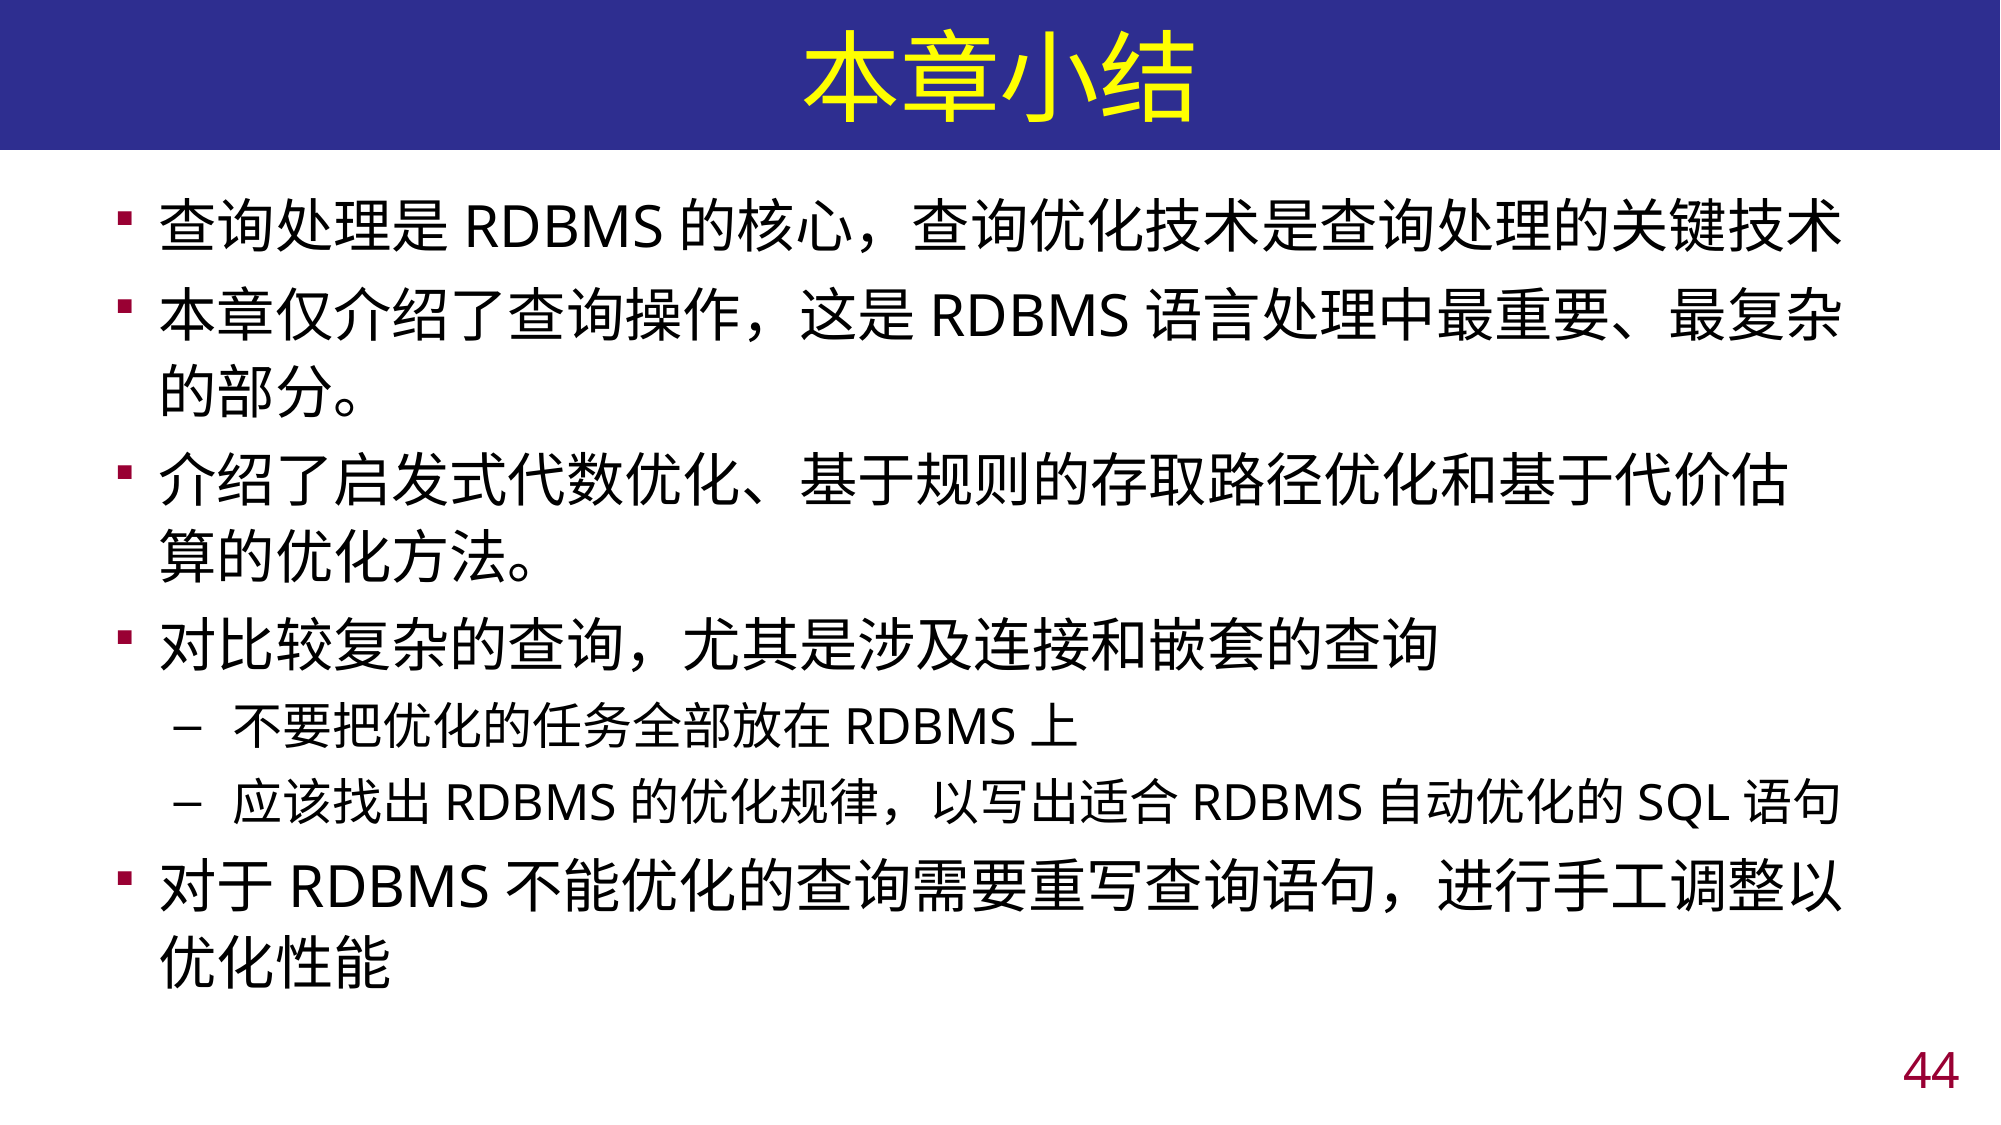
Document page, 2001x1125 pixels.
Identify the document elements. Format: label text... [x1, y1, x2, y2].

slide_number 43 [1550, 1048, 1975, 1096]
list 查询处理是RDBMS的核心，查询优化技术是查询处理的关键技术 本章仅介绍了查询操作，这是RDBMS语言处理中最重要、最复杂的部分。 介绍了启发式代数优化、基于规则的存取路径优化和基于代价估算的优化方法。 对比较复杂的查询，尤其是涉及连接和嵌套的查询 不要把优化的任务全部放在RDBMS上 应该找出RDBMS的优化规律，以写出适合RDBMS自动优化的SQL语句 对于RDBMS不能优化的查询需要重写查询语句，进行手工调整以优化性能 [99, 174, 1863, 1073]
title 本章小结 [0, 0, 2000, 150]
